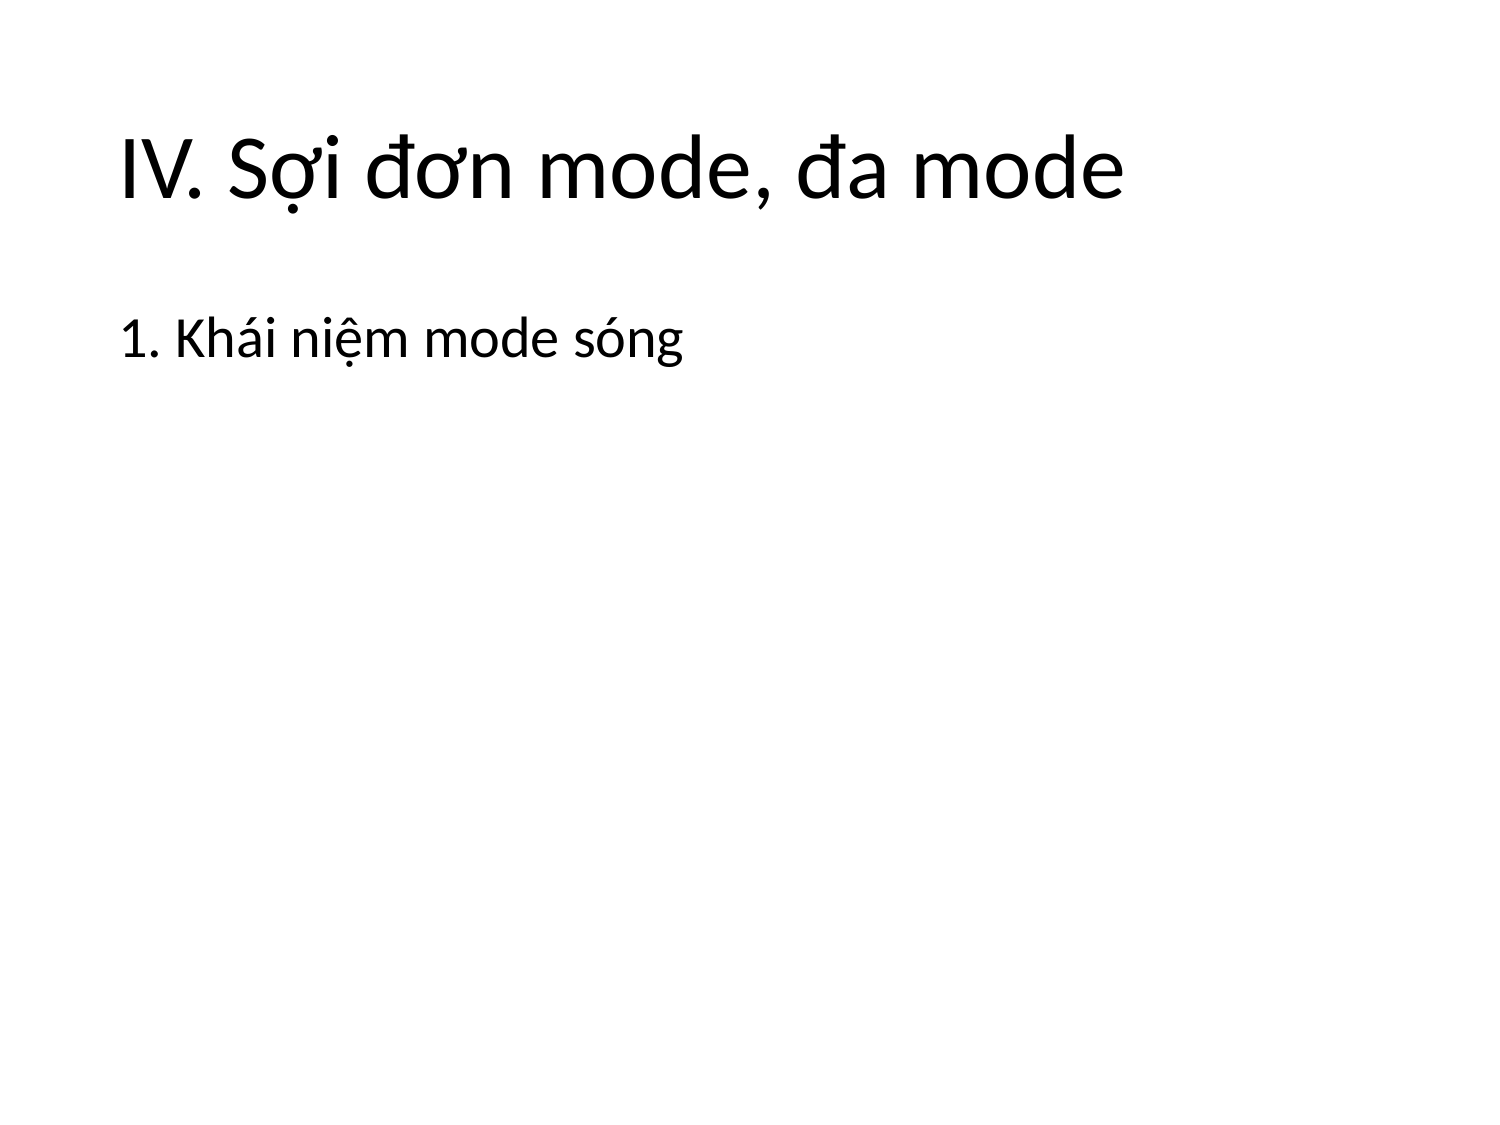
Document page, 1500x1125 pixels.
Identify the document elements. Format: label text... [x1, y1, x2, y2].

list 1. Khái niệm mode sóng [103, 299, 1397, 1014]
title IV. Sợi đơn mode, đa mode [103, 59, 1397, 278]
